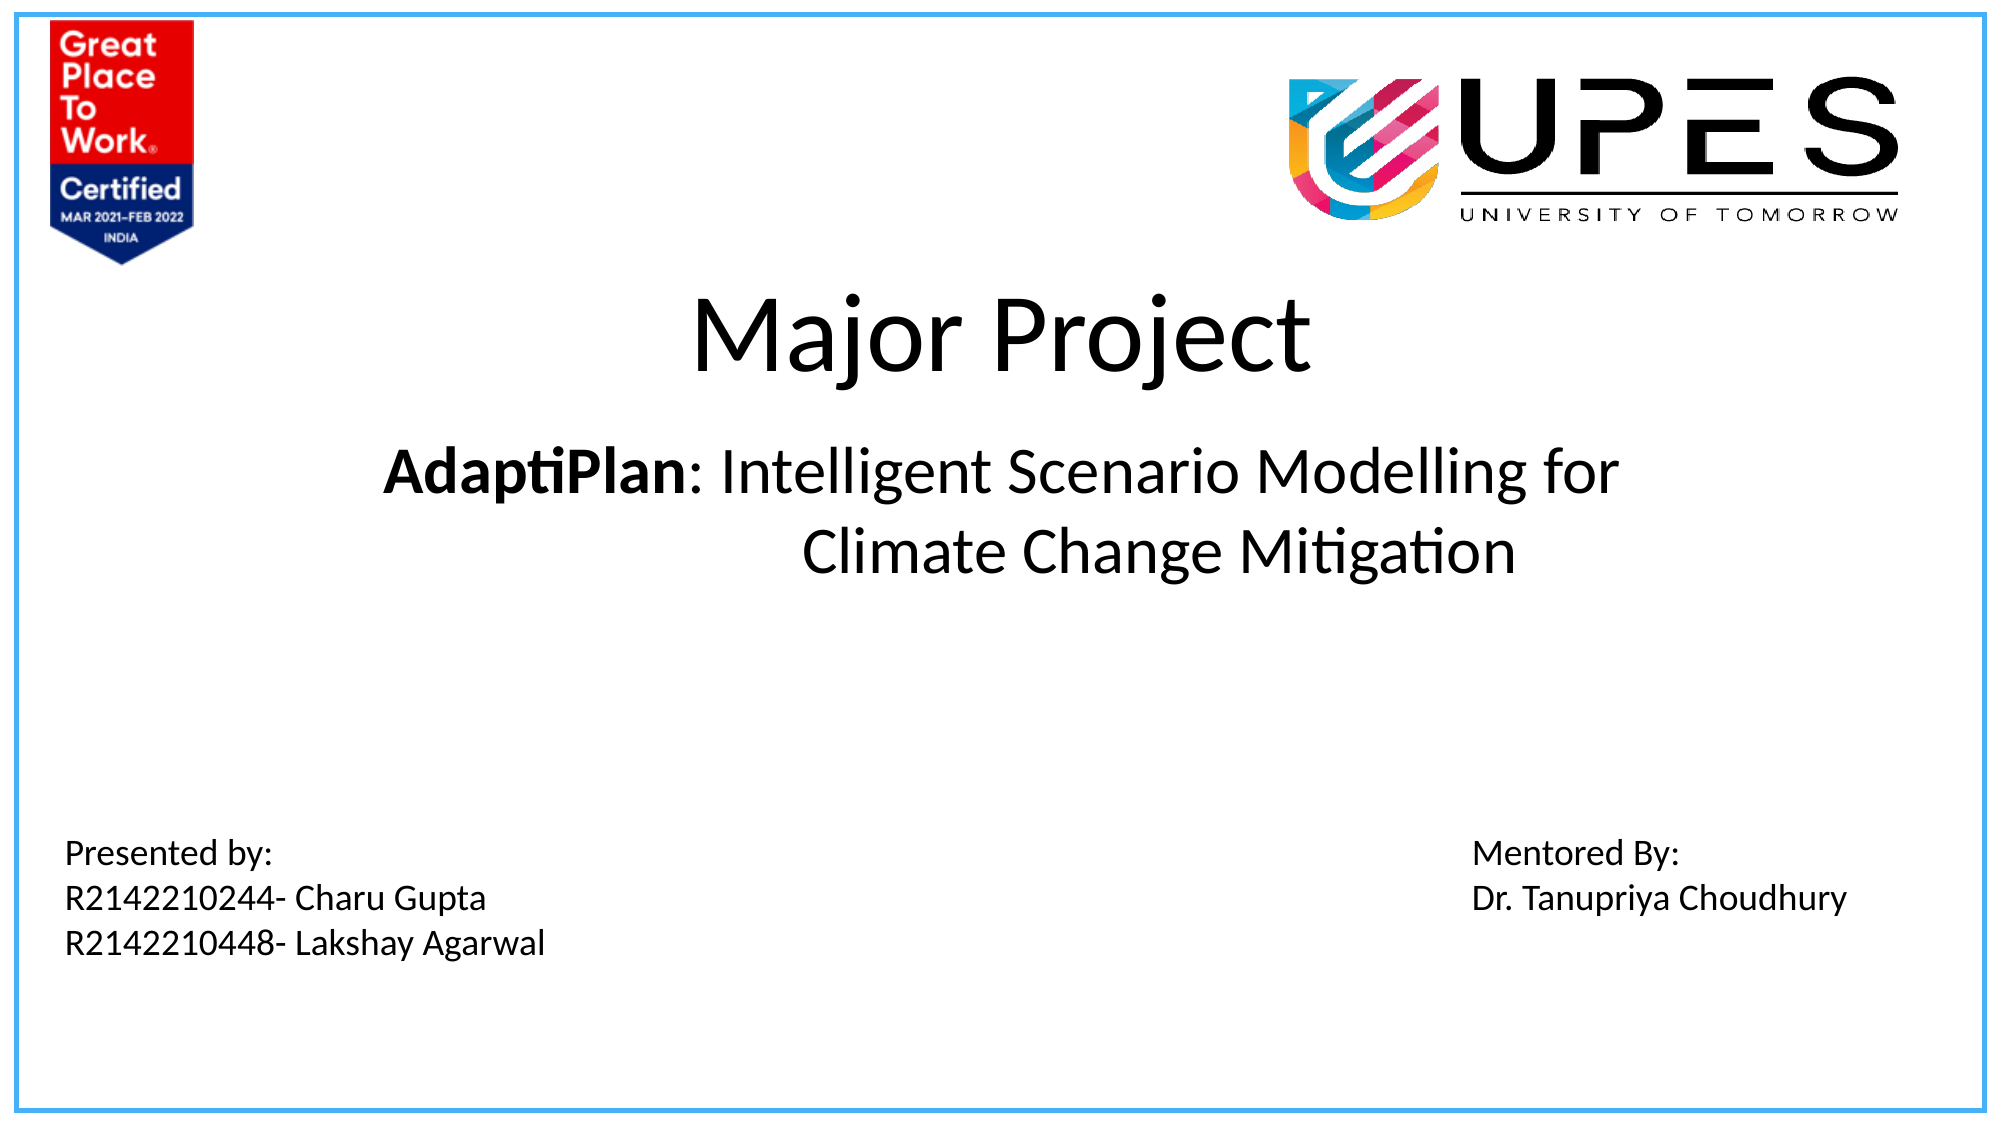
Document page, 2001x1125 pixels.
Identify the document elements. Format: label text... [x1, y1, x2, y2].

text_box Major Project [452, 251, 1552, 402]
text_box Presented by: R2142210244- Charu Gupta R2142210448- Lakshay Agarwal [50, 820, 571, 971]
text_box Mentored By: Dr. Tanupriya Choudhury [1457, 820, 1903, 926]
text_box AdaptiPlan: Intelligent Scenario Modelling for Climate Change Mitigation [193, 419, 1826, 595]
picture [1227, 20, 1978, 266]
picture [49, 20, 194, 266]
